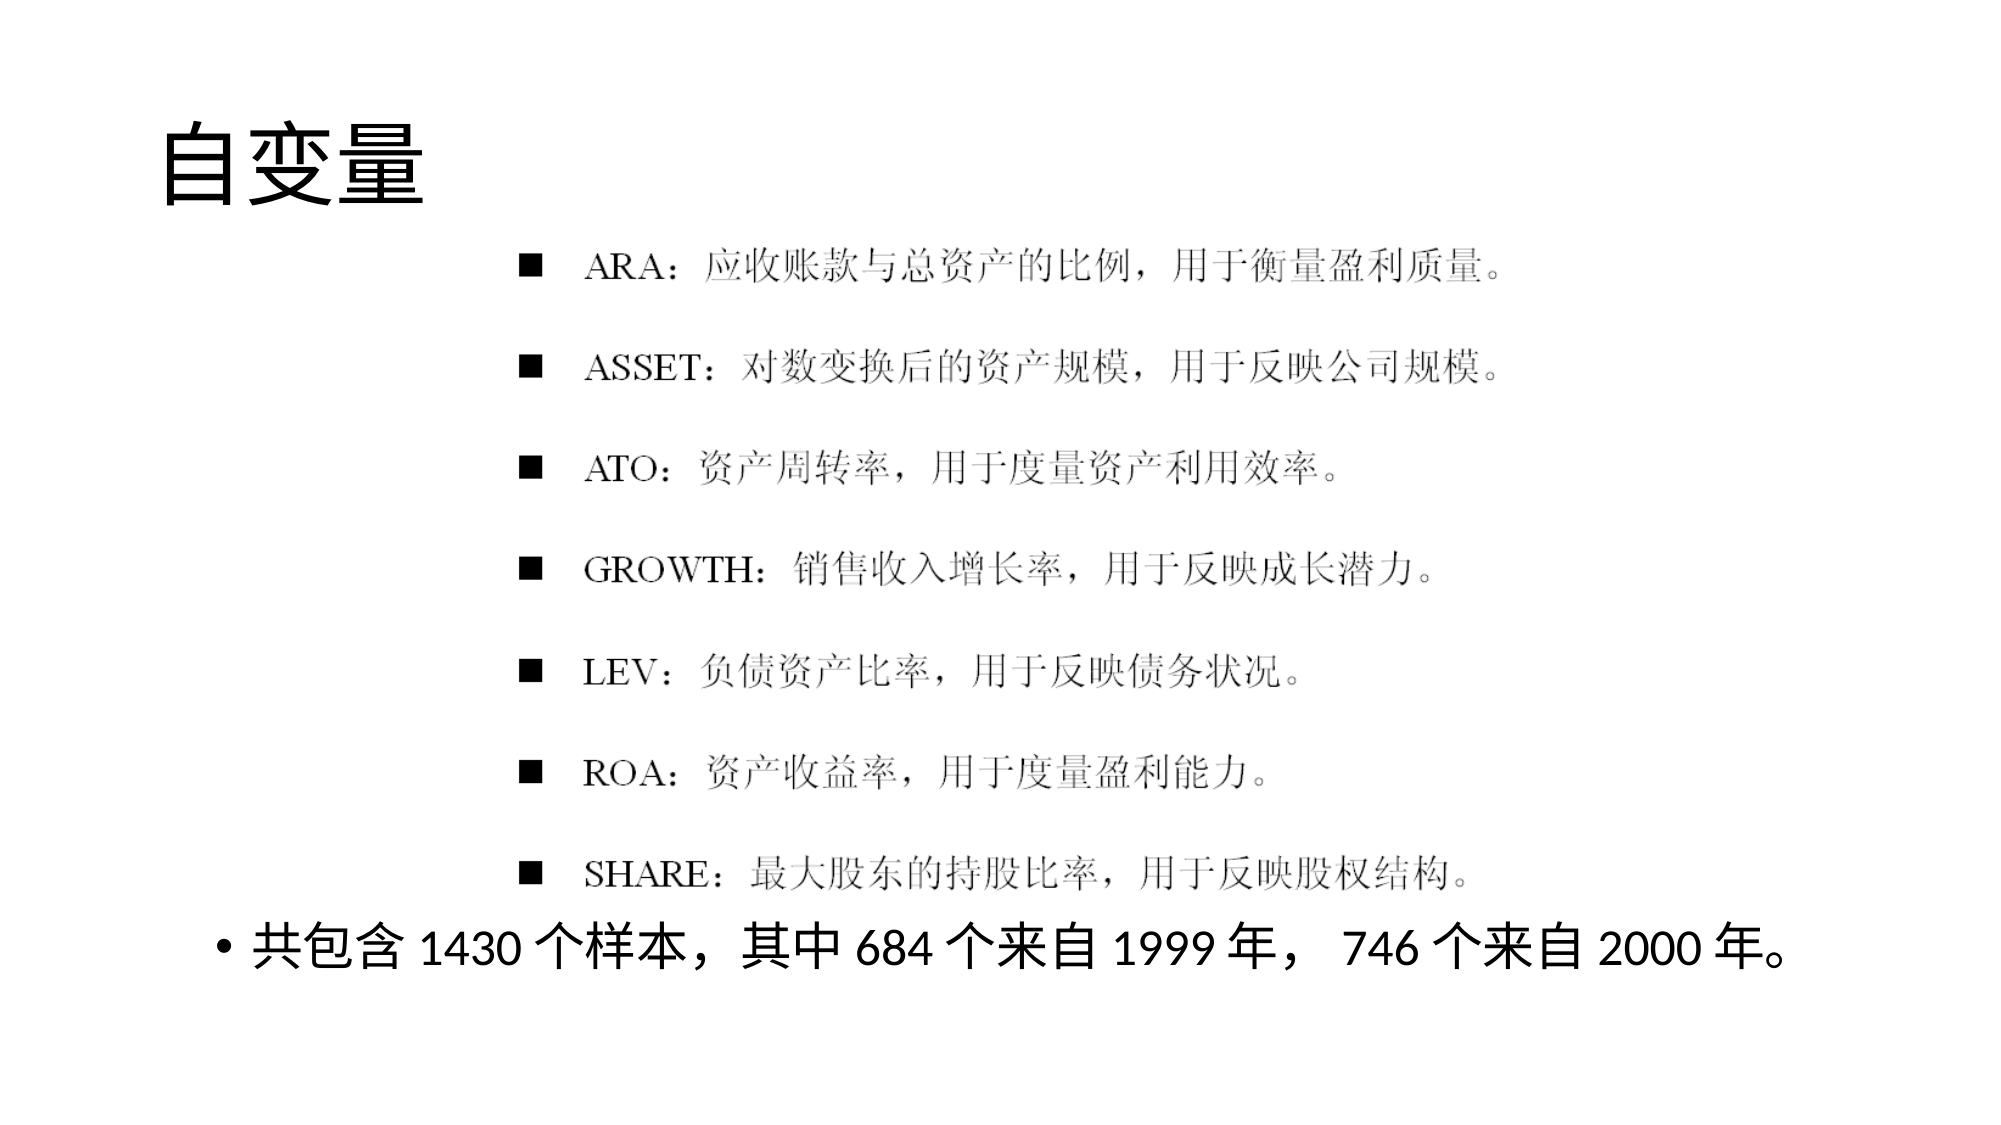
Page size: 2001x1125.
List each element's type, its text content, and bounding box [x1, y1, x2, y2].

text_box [507, 234, 1511, 905]
title 自变量 [137, 59, 1863, 278]
list 共包含1430个样本，其中684个来自1999年，746个来自2000年。 [200, 237, 1900, 988]
